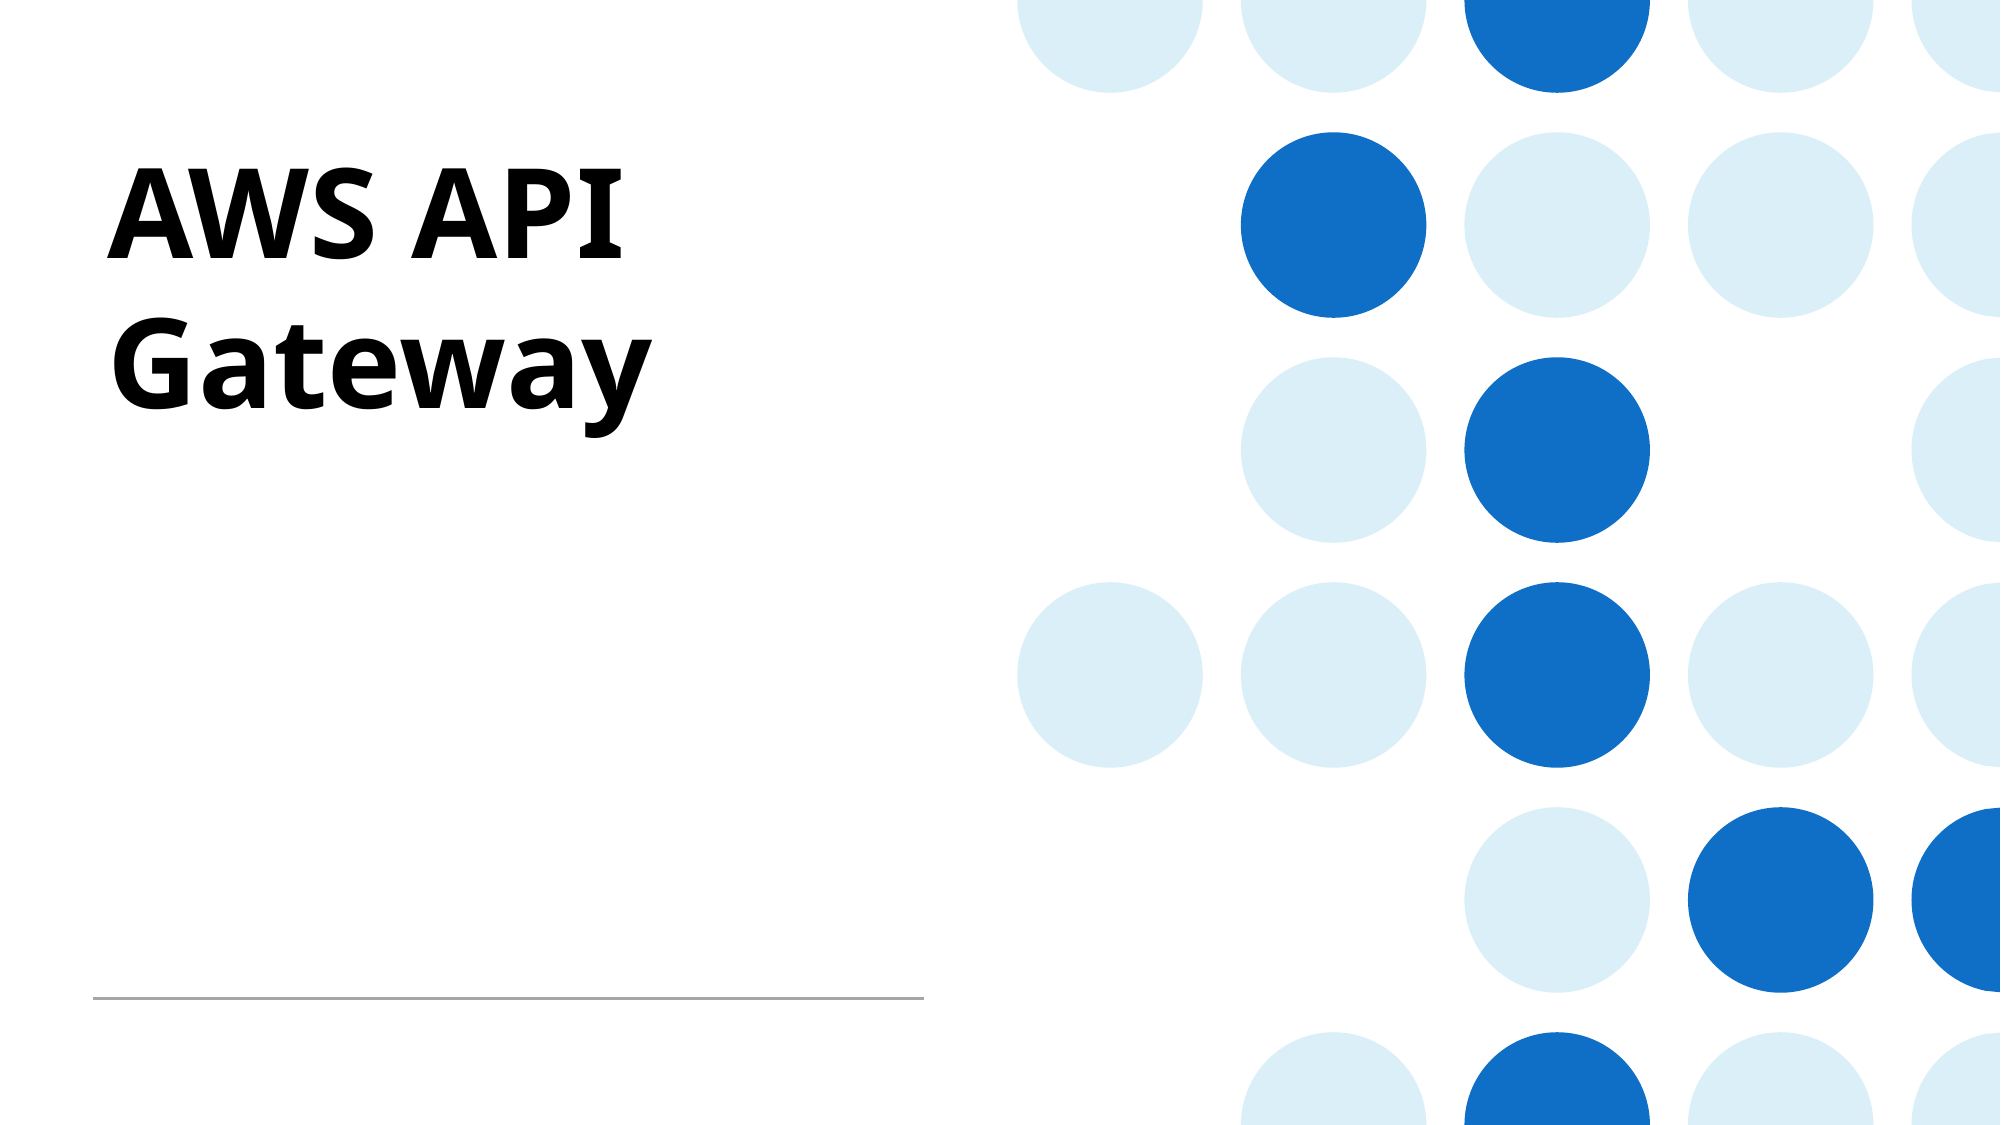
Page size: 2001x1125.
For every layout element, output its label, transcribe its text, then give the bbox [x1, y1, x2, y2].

title AWS API Gateway [92, 126, 1178, 597]
